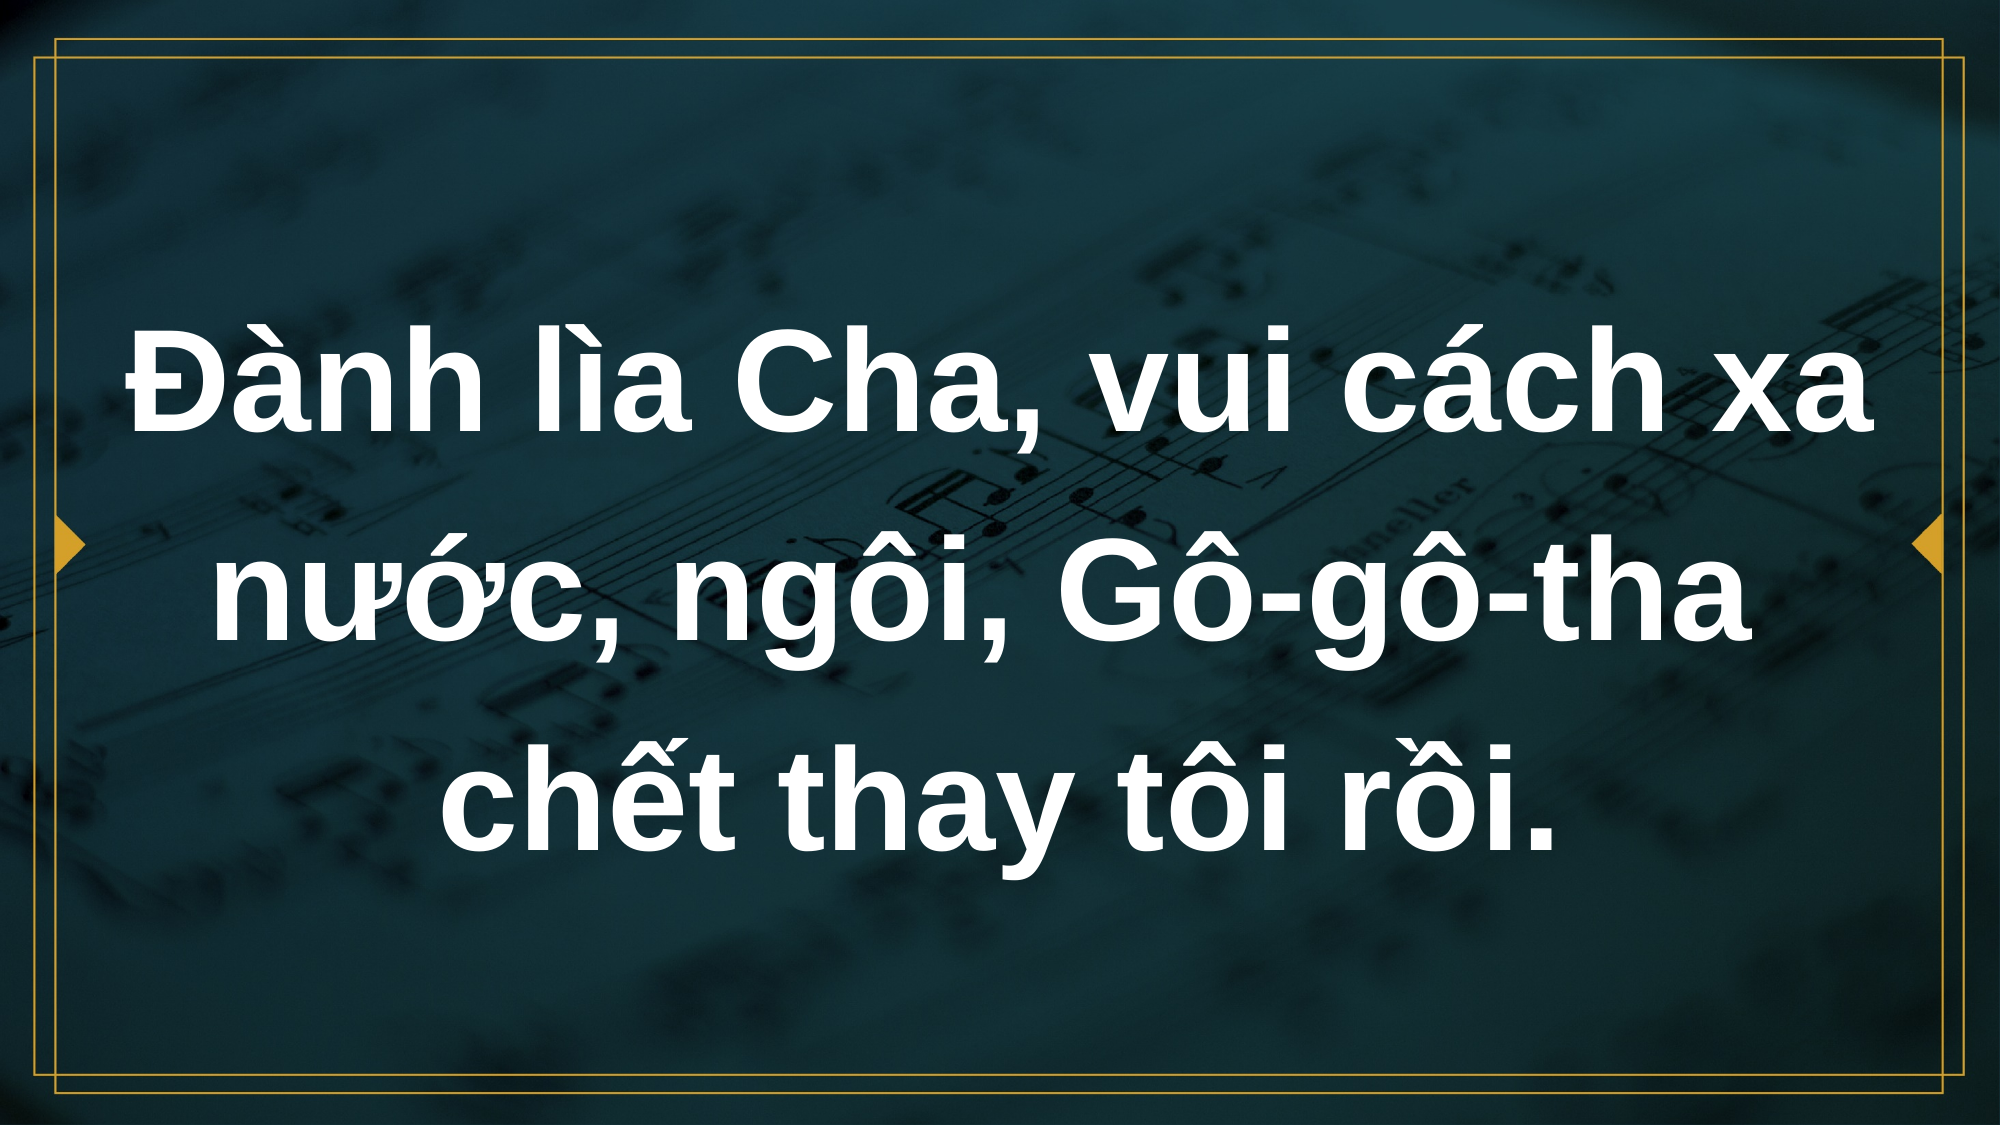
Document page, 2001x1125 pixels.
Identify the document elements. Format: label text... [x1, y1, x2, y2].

picture [0, 0, 2000, 1125]
title Đành lìa Cha, vui cách xa nước, ngôi, Gô-gô-tha chết thay tôi rồi. [55, 53, 1945, 1077]
